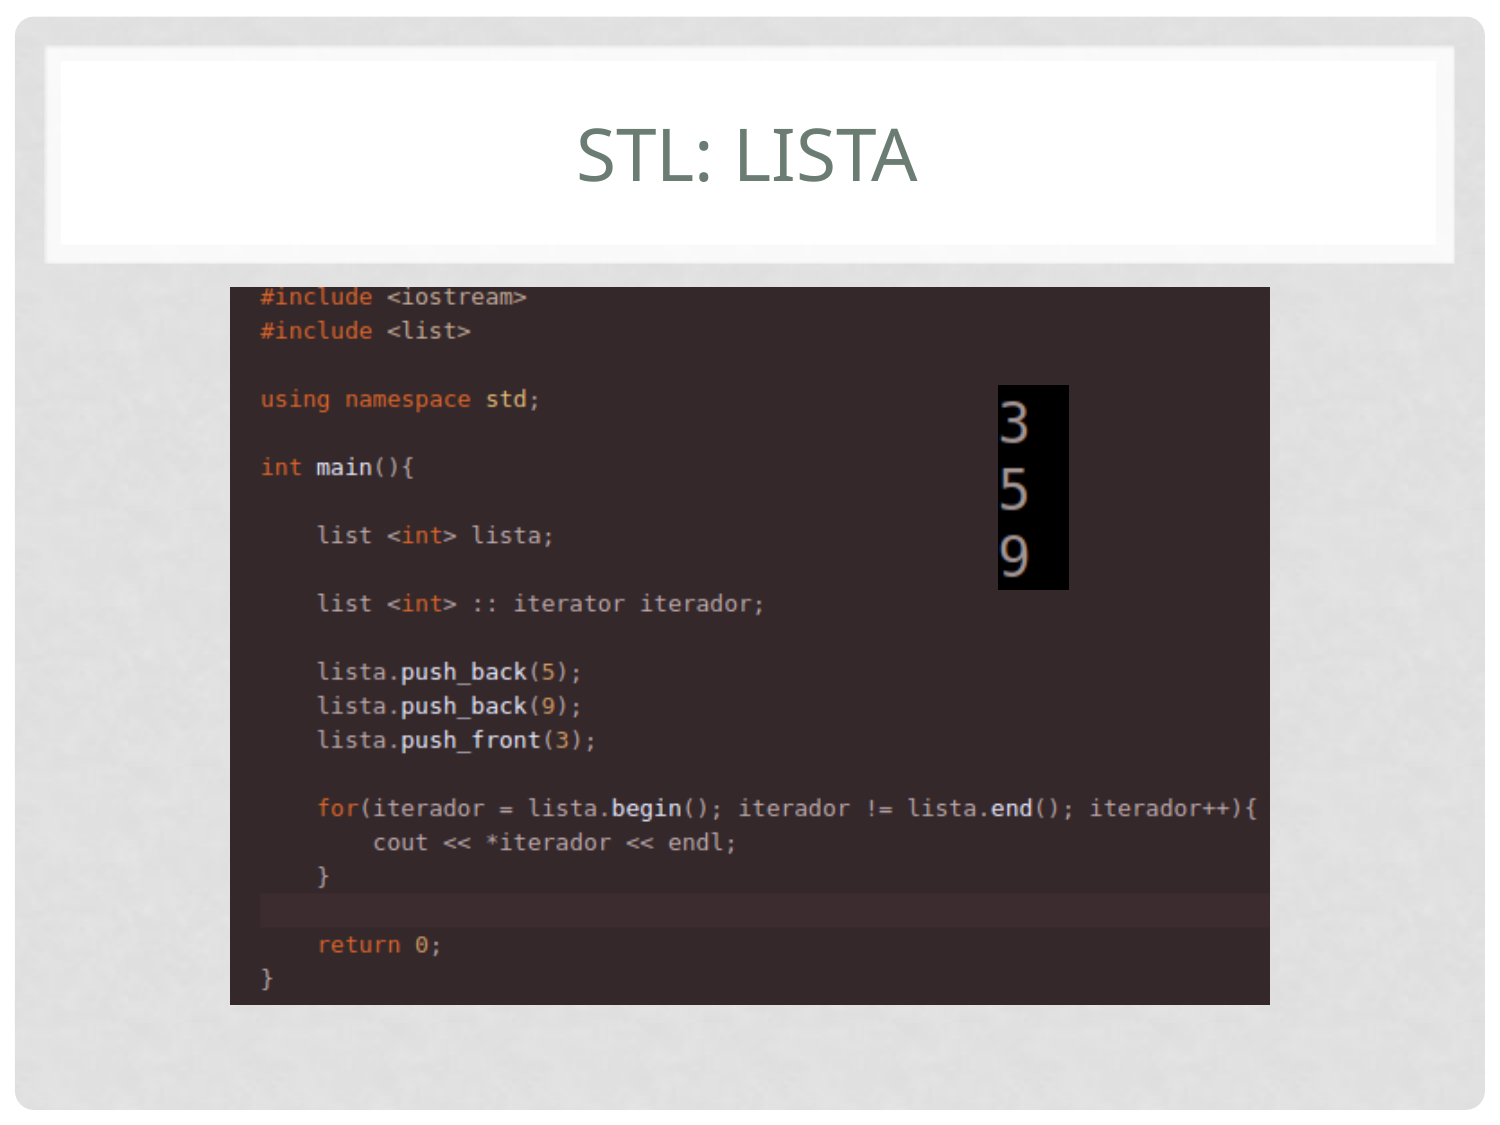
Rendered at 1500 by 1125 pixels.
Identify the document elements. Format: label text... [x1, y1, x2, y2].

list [230, 287, 1270, 1006]
picture [997, 385, 1070, 590]
title STL: LISTA [69, 66, 1425, 238]
